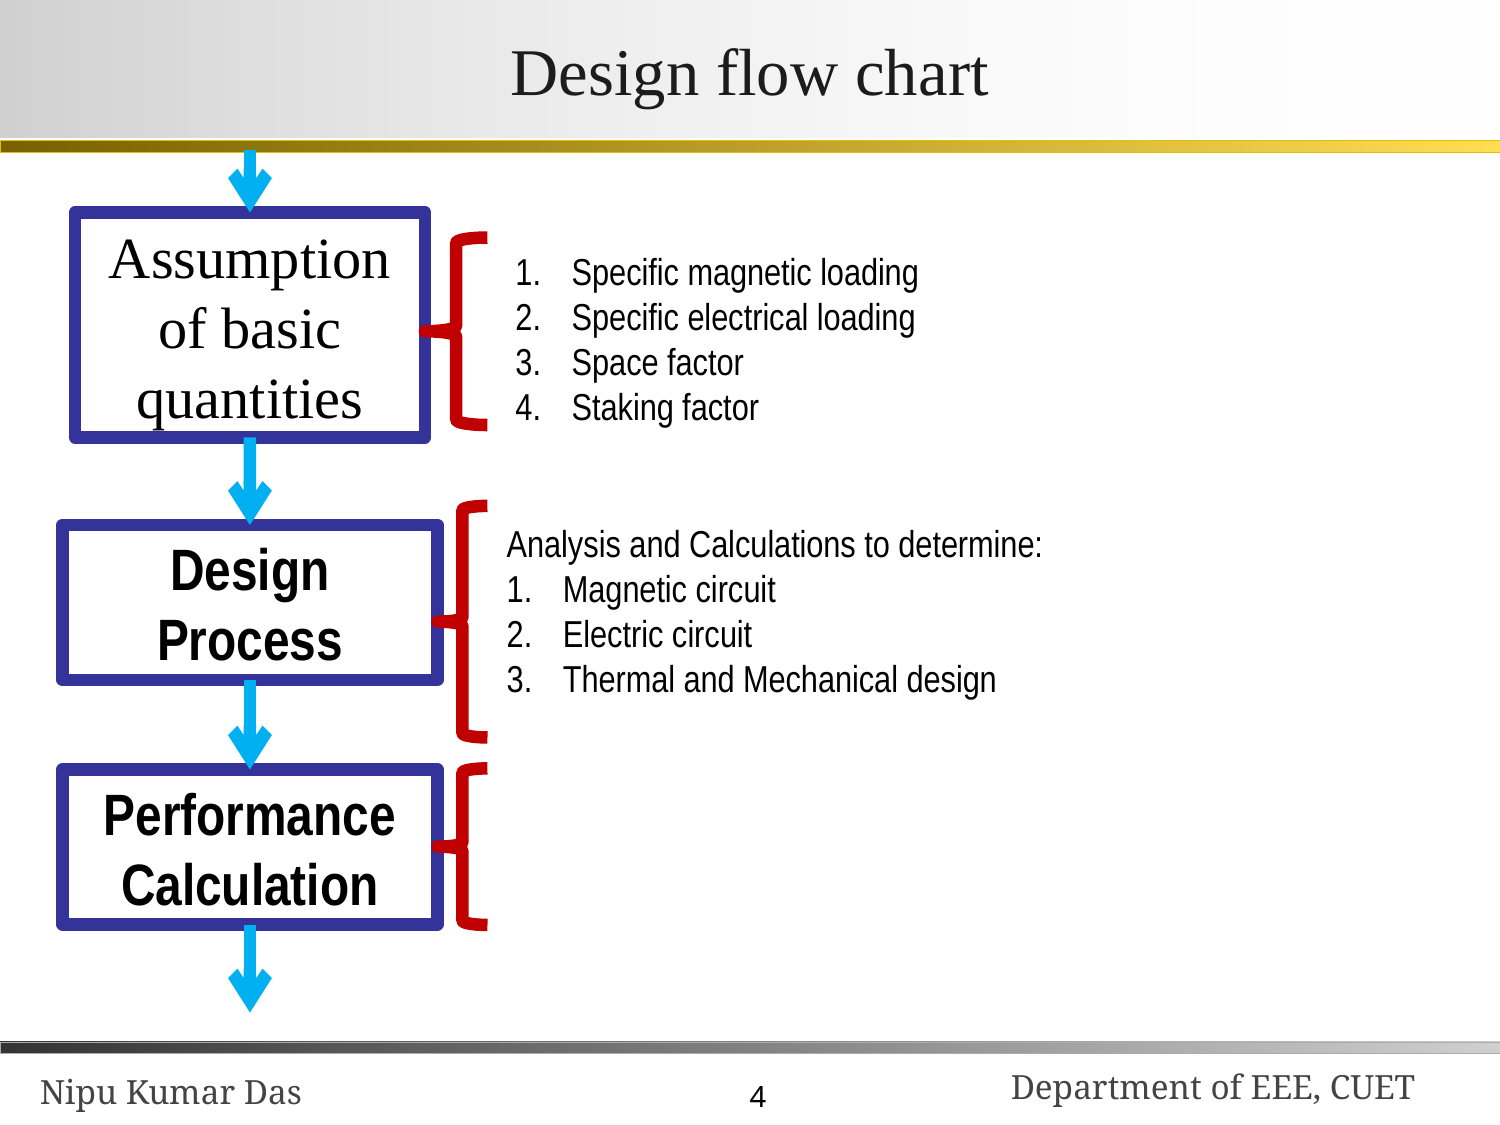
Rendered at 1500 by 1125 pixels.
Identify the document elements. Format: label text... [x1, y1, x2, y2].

title Design flow chart [0, 0, 1500, 138]
text_box Specific magnetic loading Specific electrical loading Space factor Staking factor [499, 238, 936, 437]
text_box Performance Calculation [62, 769, 438, 925]
text_box [424, 237, 488, 426]
text_box [437, 505, 488, 738]
text_box Assumption of basic quantities [75, 212, 425, 438]
text_box Analysis and Calculations to determine: Magnetic circuit Electric circuit Thermal and Mechanical design [490, 510, 1060, 709]
text_box [437, 768, 488, 925]
text_box Design Process [62, 524, 438, 680]
